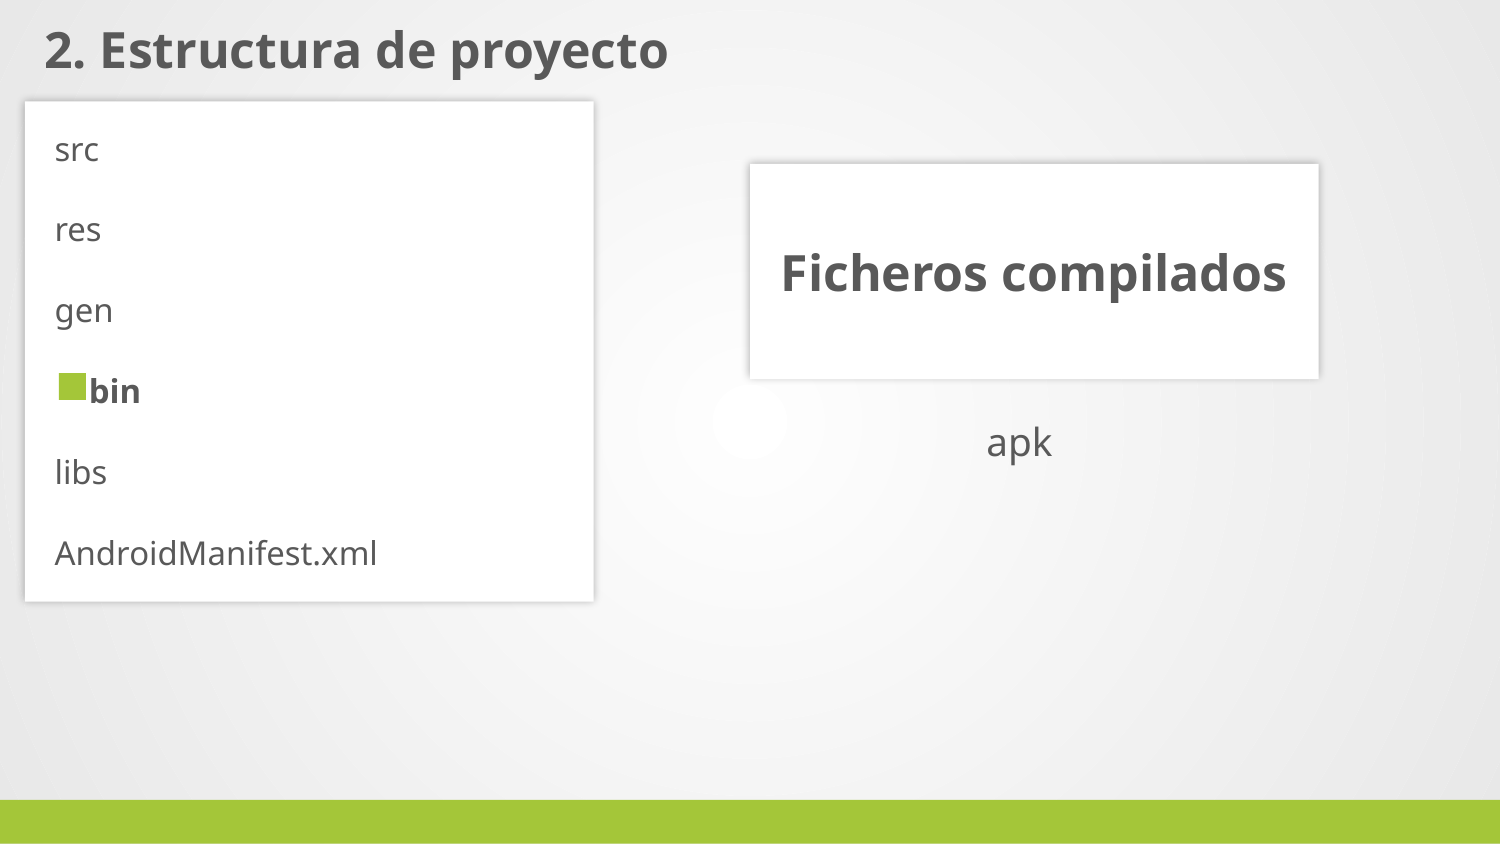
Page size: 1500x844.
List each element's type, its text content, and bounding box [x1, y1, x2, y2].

text_box apk [749, 400, 1290, 472]
text_box [748, 162, 1321, 381]
text_box [0, 798, 1500, 844]
text_box libs [39, 443, 579, 499]
text_box bin [39, 363, 579, 418]
text_box Ficheros compilados [758, 163, 1311, 380]
text_box src [39, 121, 525, 176]
text_box [57, 371, 88, 402]
text_box [23, 99, 596, 604]
text_box res [39, 201, 579, 256]
title 2. Estructura de proyecto [29, 0, 1380, 102]
text_box gen [39, 282, 579, 337]
text_box AndroidManifest.xml [39, 524, 579, 580]
